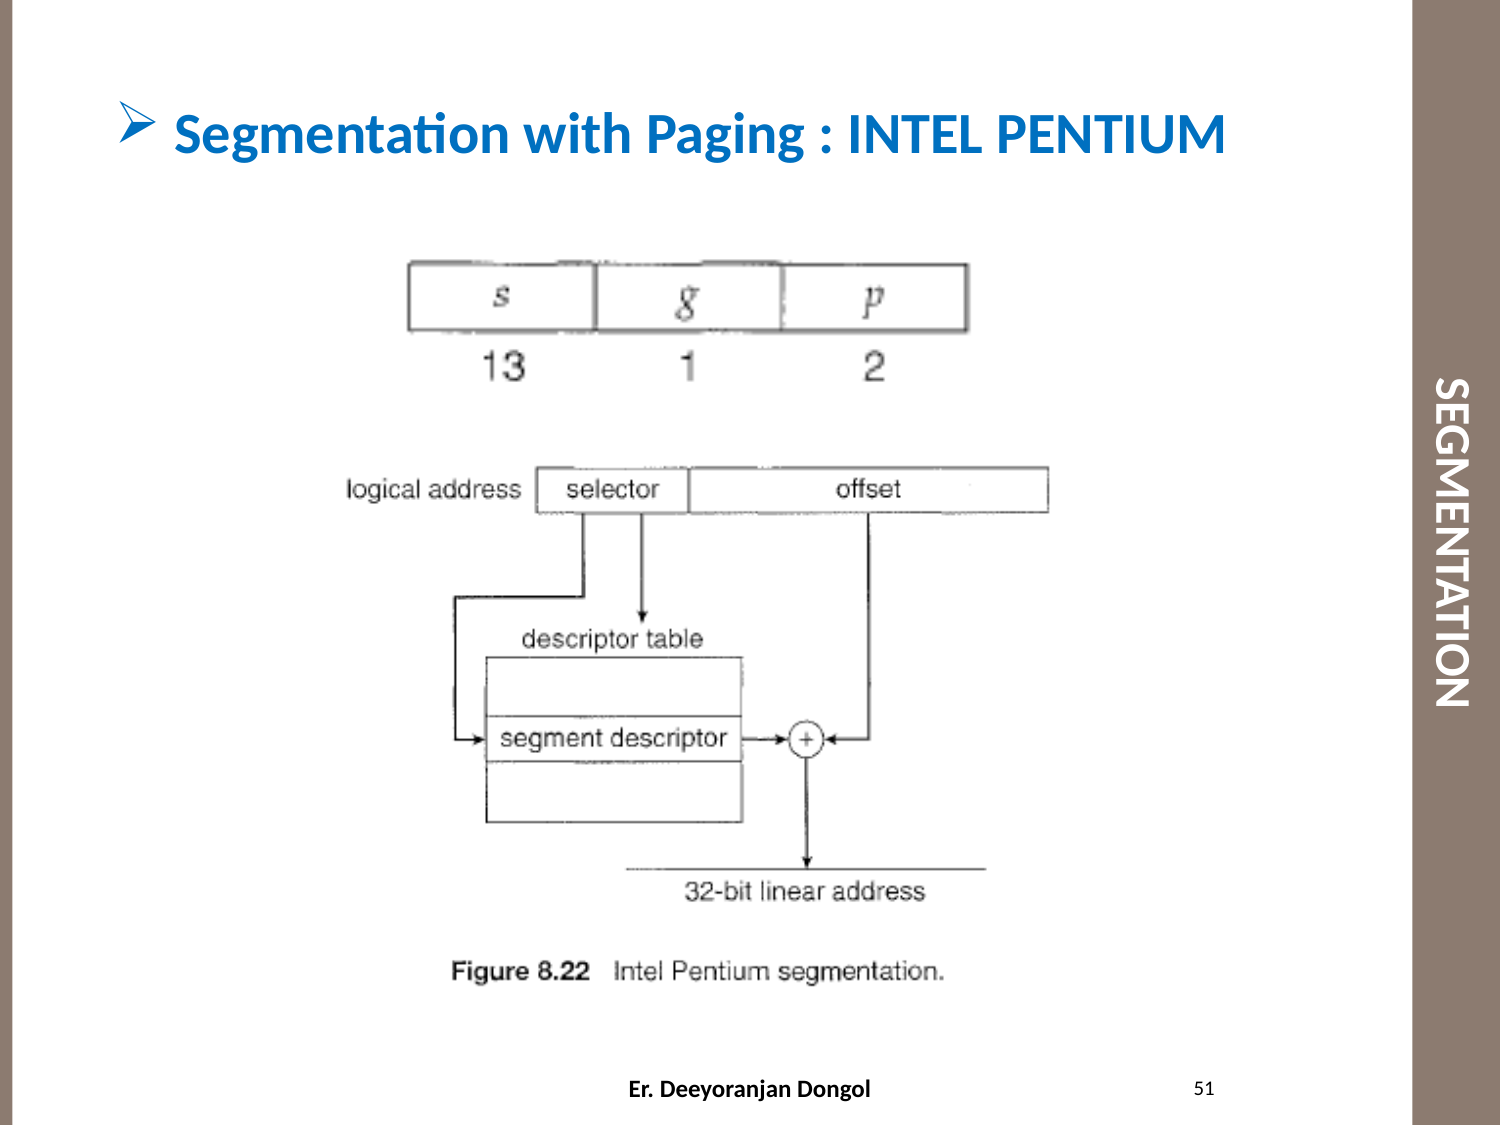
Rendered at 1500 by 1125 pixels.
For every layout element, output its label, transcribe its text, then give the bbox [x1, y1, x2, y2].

slide_number 51 [1067, 1061, 1230, 1112]
picture [349, 224, 1005, 413]
text_box Segmentation with Paging : INTEL PENTIUM [99, 87, 1375, 173]
footer Er. Deeyoranjan Dongol [443, 1062, 1057, 1113]
title SEGMENTATION [1412, 62, 1500, 1025]
picture [312, 449, 1076, 1004]
